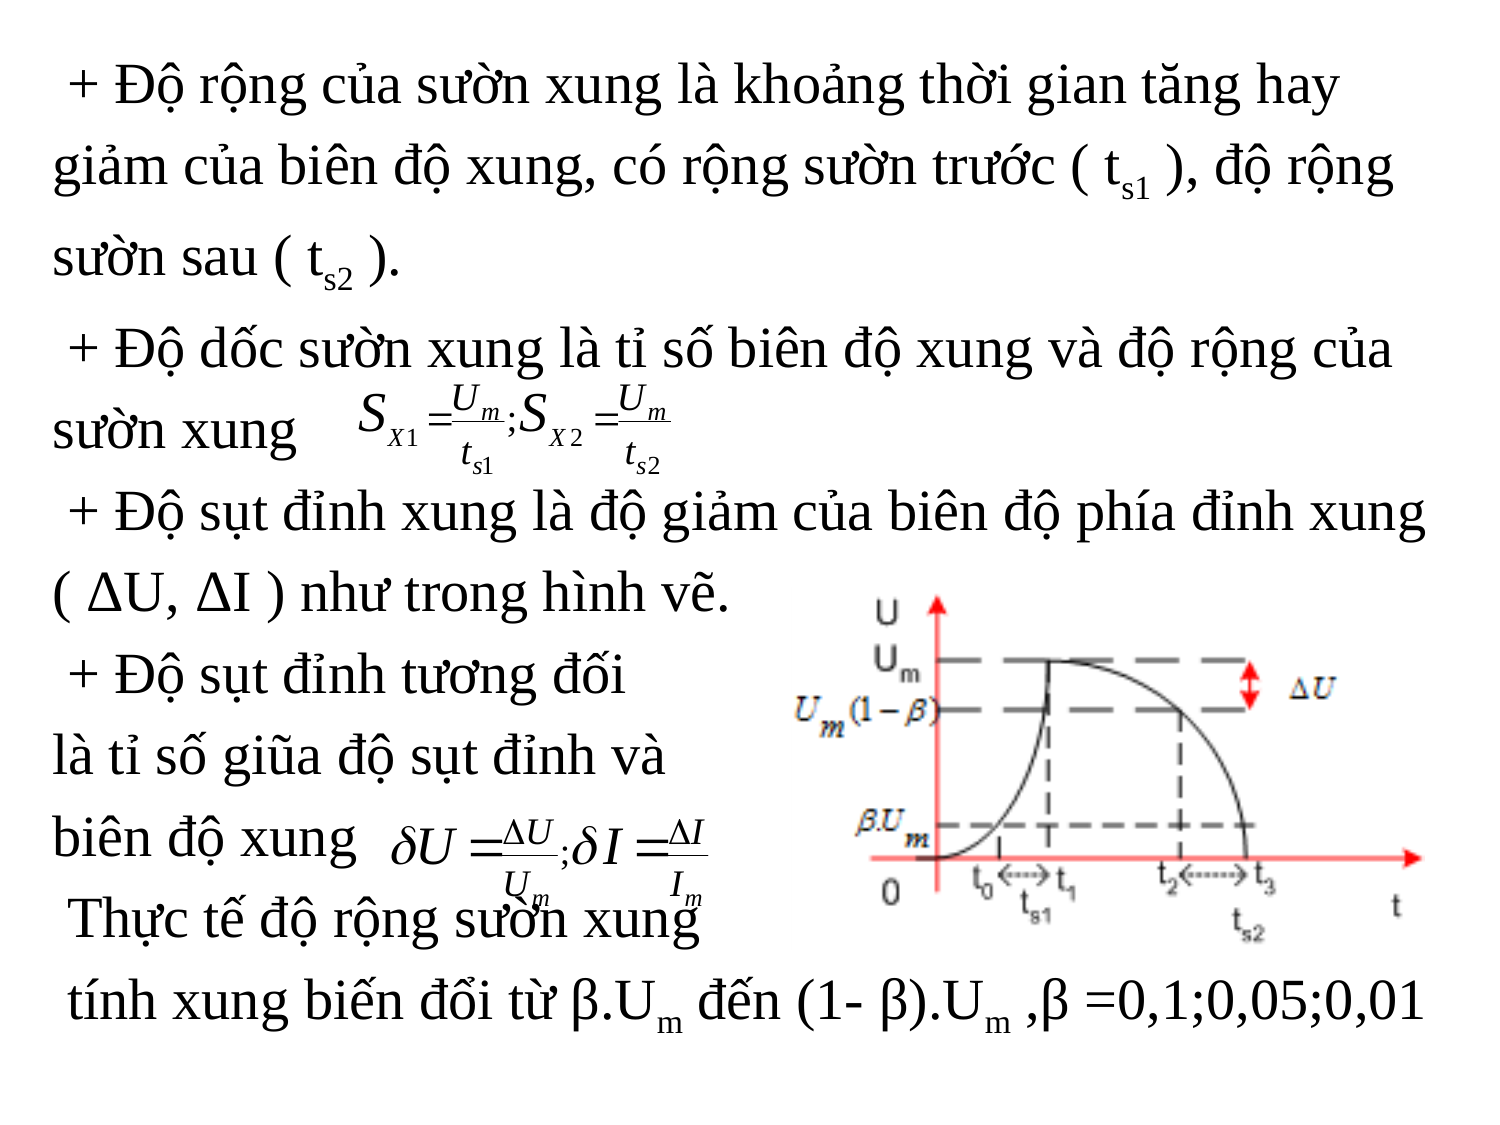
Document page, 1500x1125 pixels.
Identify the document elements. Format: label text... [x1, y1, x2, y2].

picture [790, 587, 1426, 951]
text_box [353, 374, 676, 482]
list + Độ rộng của sườn xung là khoảng thời gian tăng hay giảm của biên độ xung, có rộng sườn trước ( ts1 ), độ rộng sườn sau ( ts2 ). + Độ dốc sườn xung là tỉ số biên độ xung và độ rộng của sườn xung + Độ sụt đỉnh xung là độ giảm của biên độ phía đỉnh xung ( ΔU, ΔI ) như trong hình vẽ. + Độ sụt đỉnh tương đối là tỉ số giũa độ sụt đỉnh và biên độ xung Thực tế độ rộng sườn xung tính xung biến đổi từ β.Um đến (1- β).Um ,β =0,1;0,05;0,01 [37, 37, 1463, 1088]
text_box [720, 312, 871, 346]
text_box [387, 810, 713, 913]
